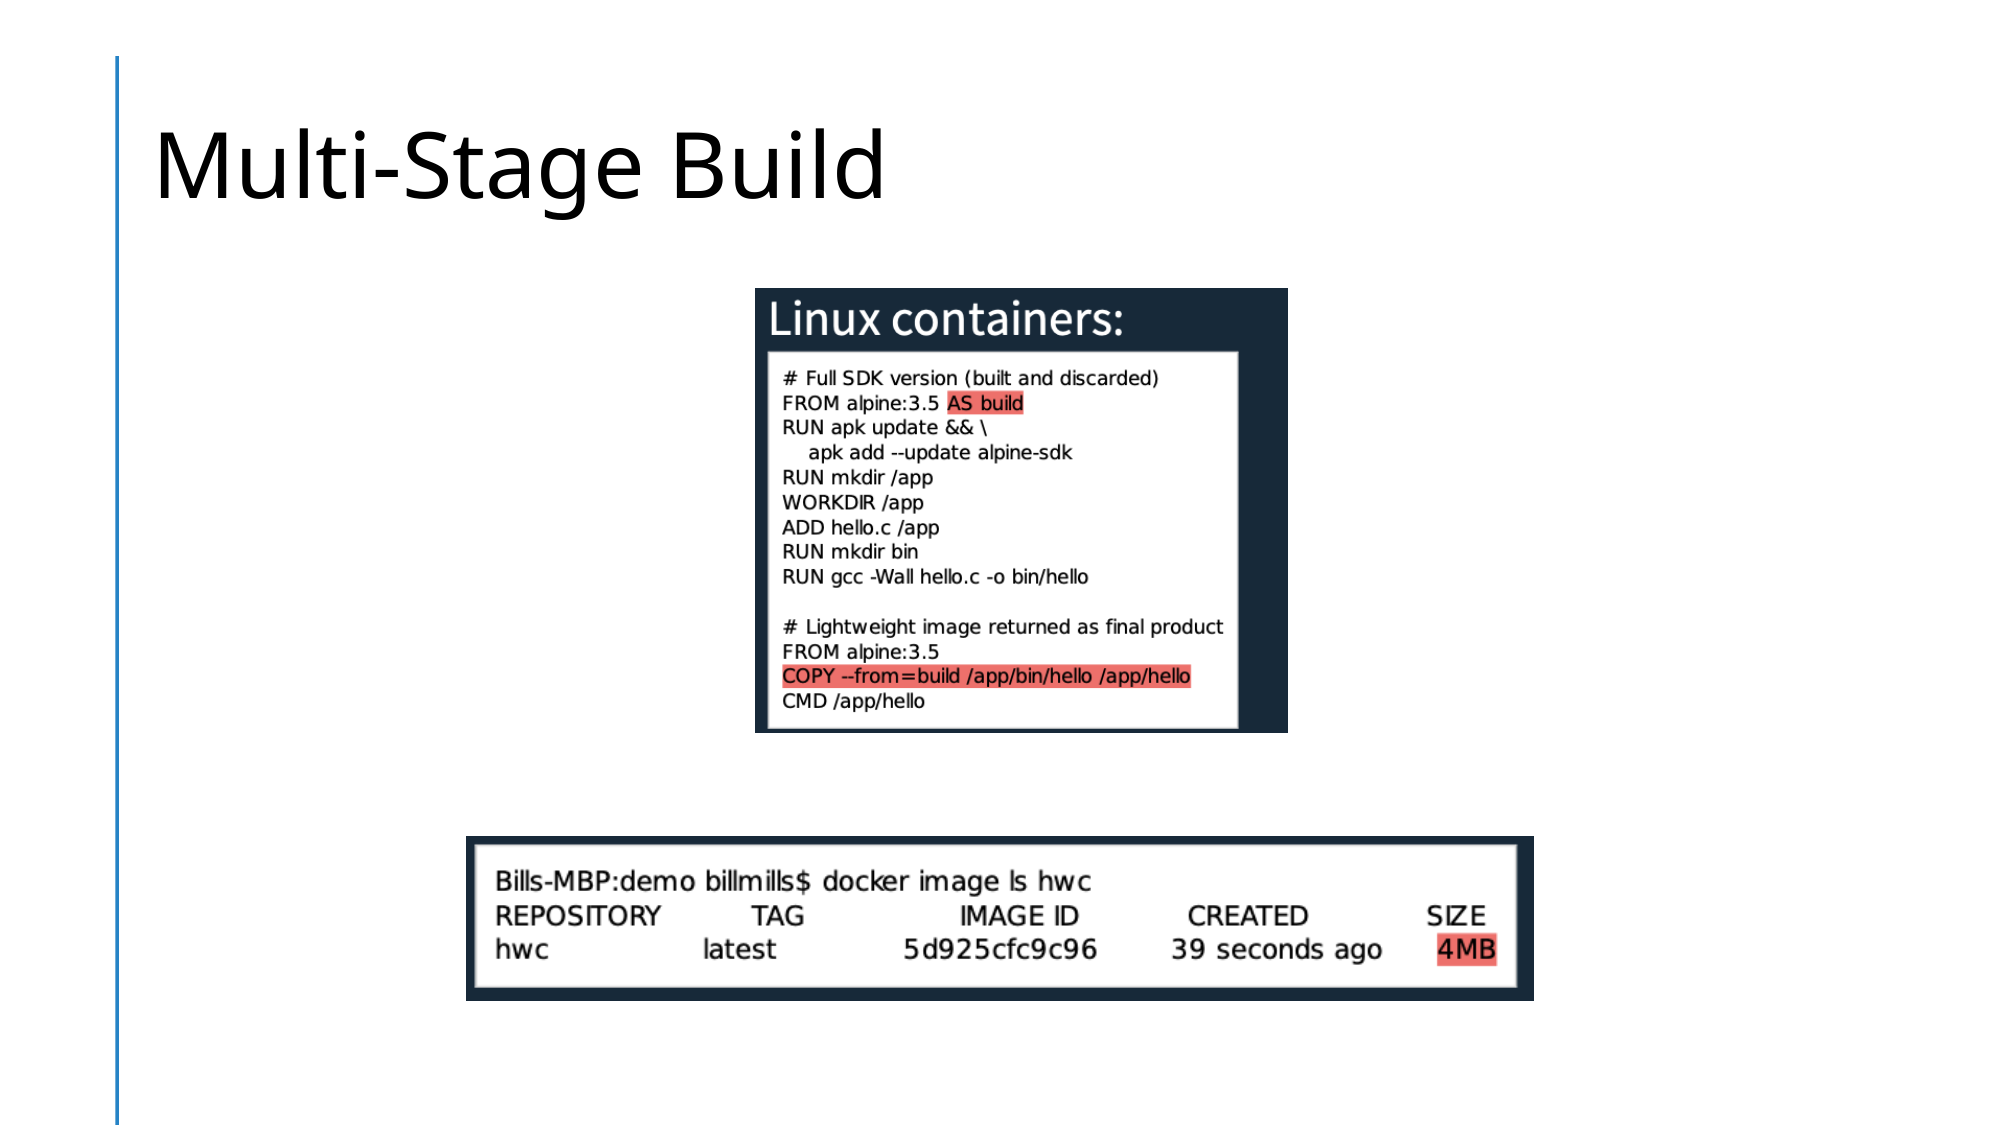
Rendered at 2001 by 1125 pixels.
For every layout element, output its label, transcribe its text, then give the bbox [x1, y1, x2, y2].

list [755, 288, 1288, 733]
picture [466, 836, 1534, 1001]
title Multi-Stage Build [137, 59, 1863, 278]
